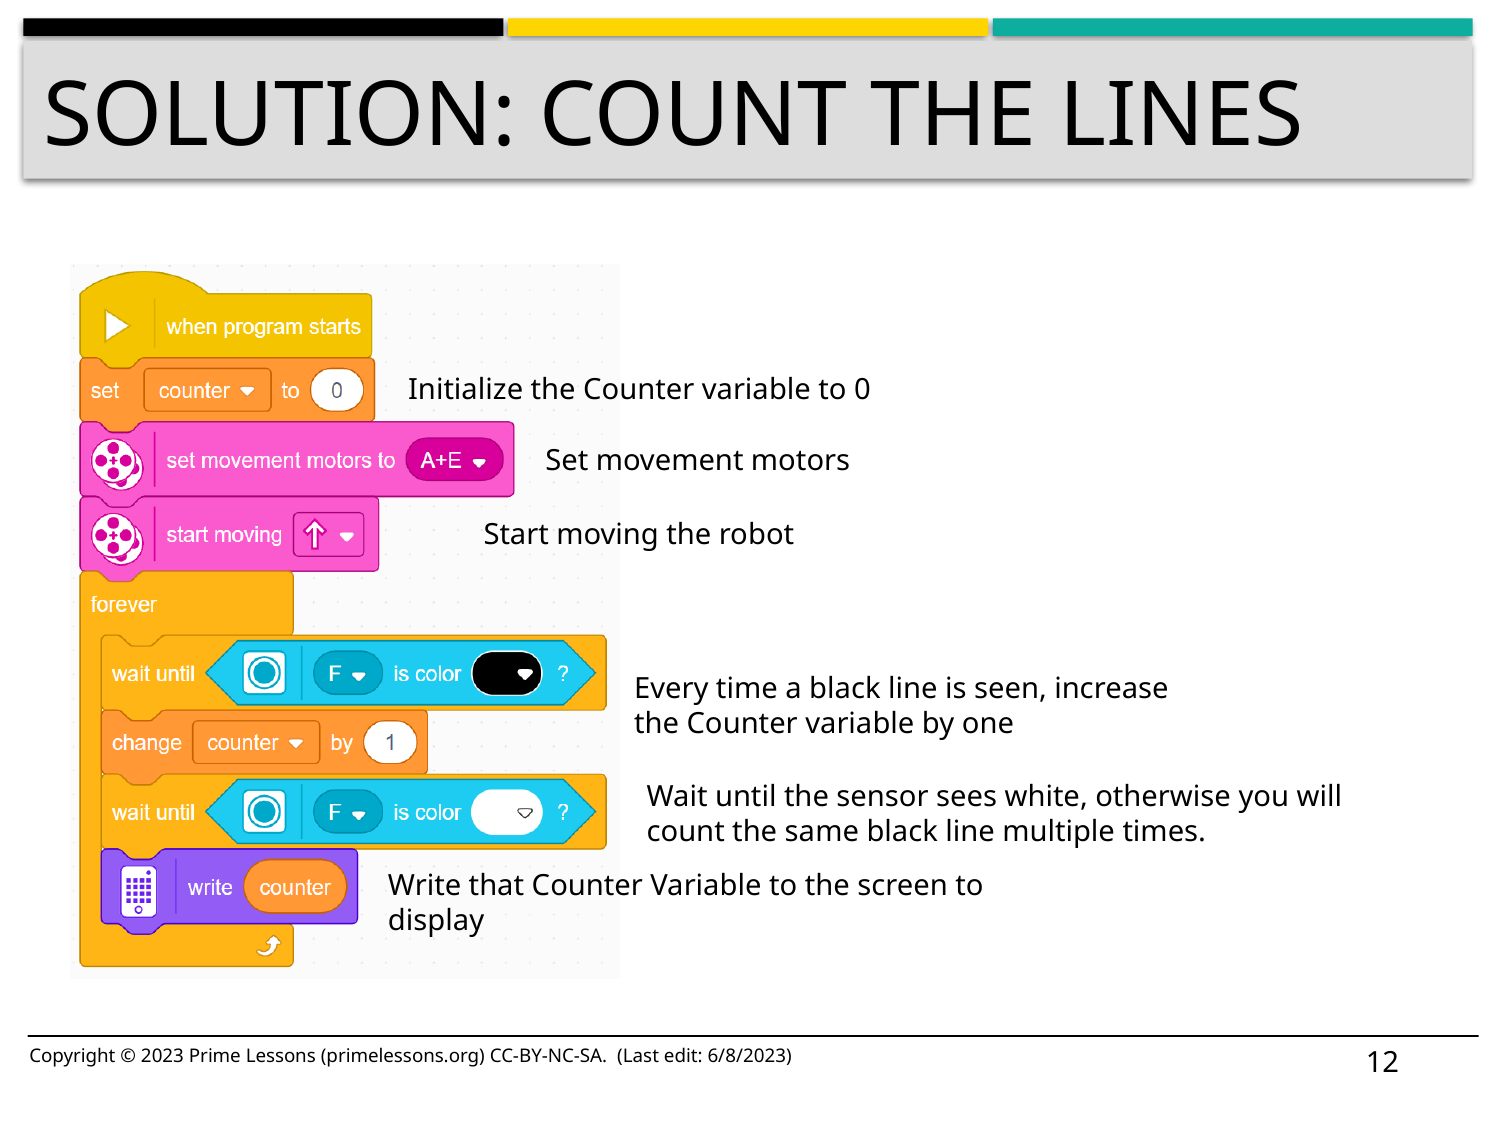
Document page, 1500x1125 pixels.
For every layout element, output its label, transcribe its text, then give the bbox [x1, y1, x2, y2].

slide_number 12 [1351, 1036, 1478, 1097]
text_box Start moving the robot [625, 508, 1108, 558]
text_box Initialize the Counter variable to 0 [625, 363, 1033, 413]
text_box Wait until the sensor sees white, otherwise you will count the same black line multiple times. [631, 769, 1415, 855]
picture [69, 264, 620, 979]
title Solution: Count the Lines [28, 48, 1464, 172]
footer Copyright © 2023 Prime Lessons (primelessons.org) CC-BY-NC-SA. (Last edit: 6/8/2023) [14, 1036, 814, 1097]
text_box Write that Counter Variable to the screen to display [625, 858, 1033, 944]
text_box Every time a black line is seen, increase the Counter variable by one [625, 662, 1190, 747]
text_box Set movement motors [625, 433, 1170, 484]
